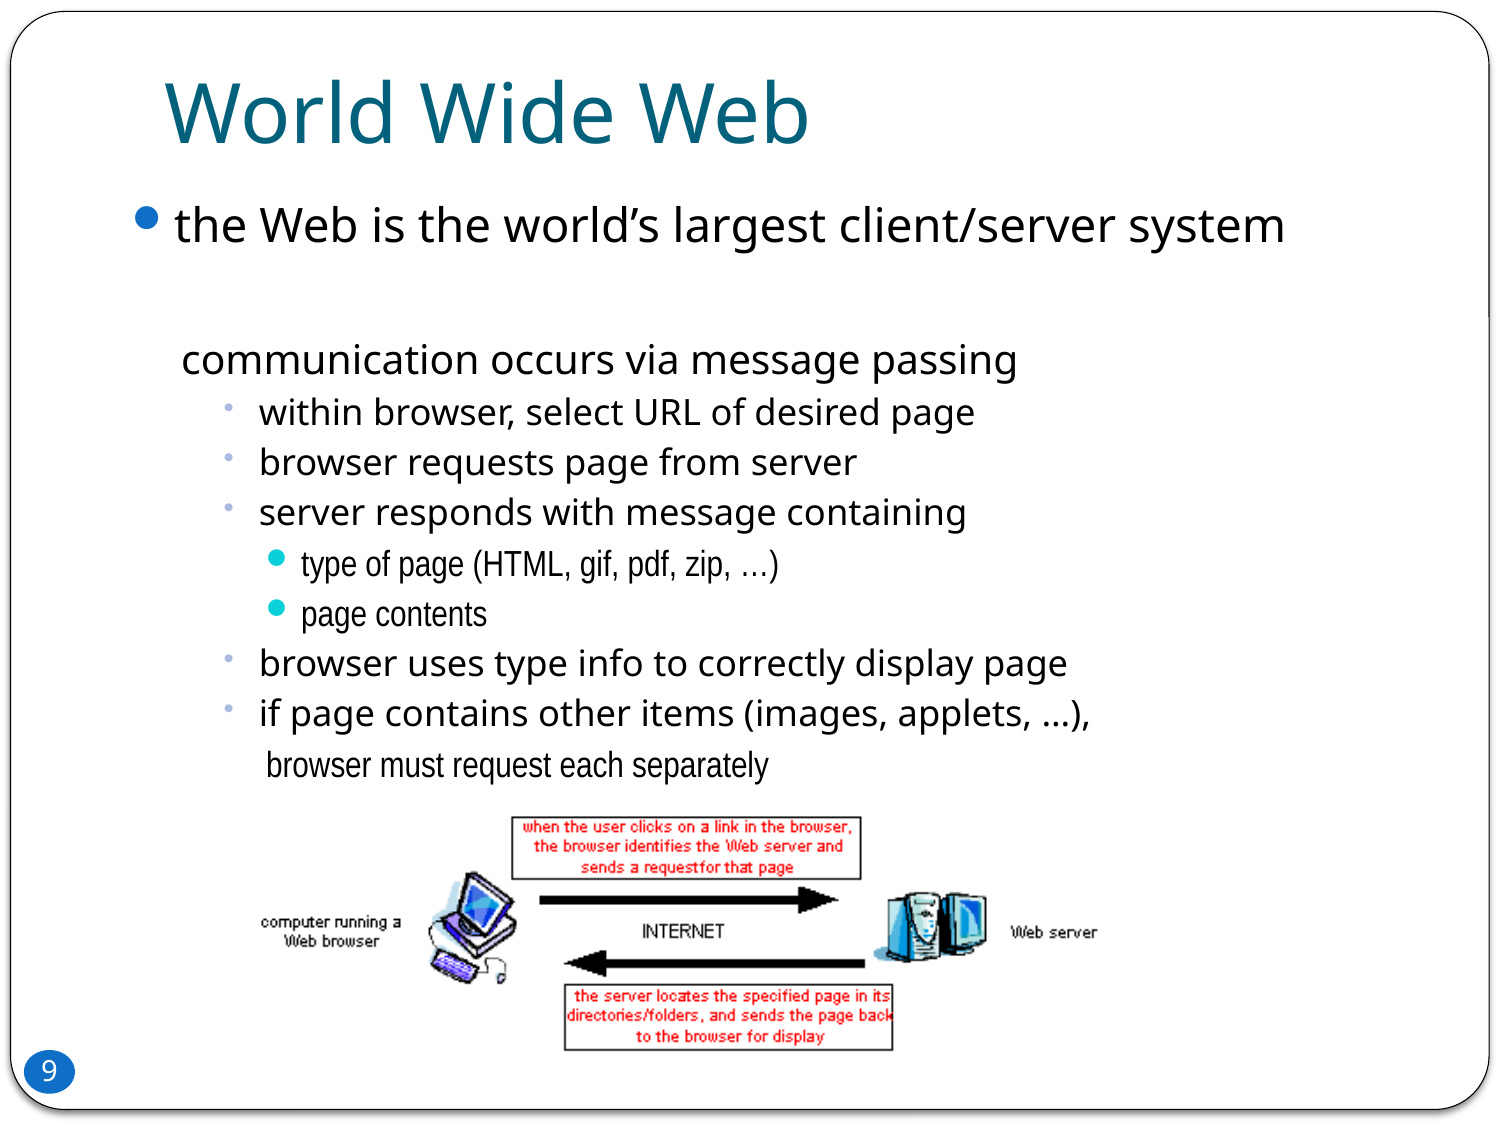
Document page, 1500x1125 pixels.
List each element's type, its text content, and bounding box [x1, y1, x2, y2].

title World Wide Web [150, 45, 1425, 175]
list the Web is the world’s largest client/server system communication occurs via message passing within browser, select URL of desired page browser requests page from server server responds with message containing type of page (HTML, gif, pdf, zip, …) page contents browser uses type info to correctly display page if page contains other items (images, applets, …), browser must request each separately [117, 187, 1456, 797]
picture [245, 808, 1117, 1061]
slide_number 9 [23, 1050, 75, 1094]
